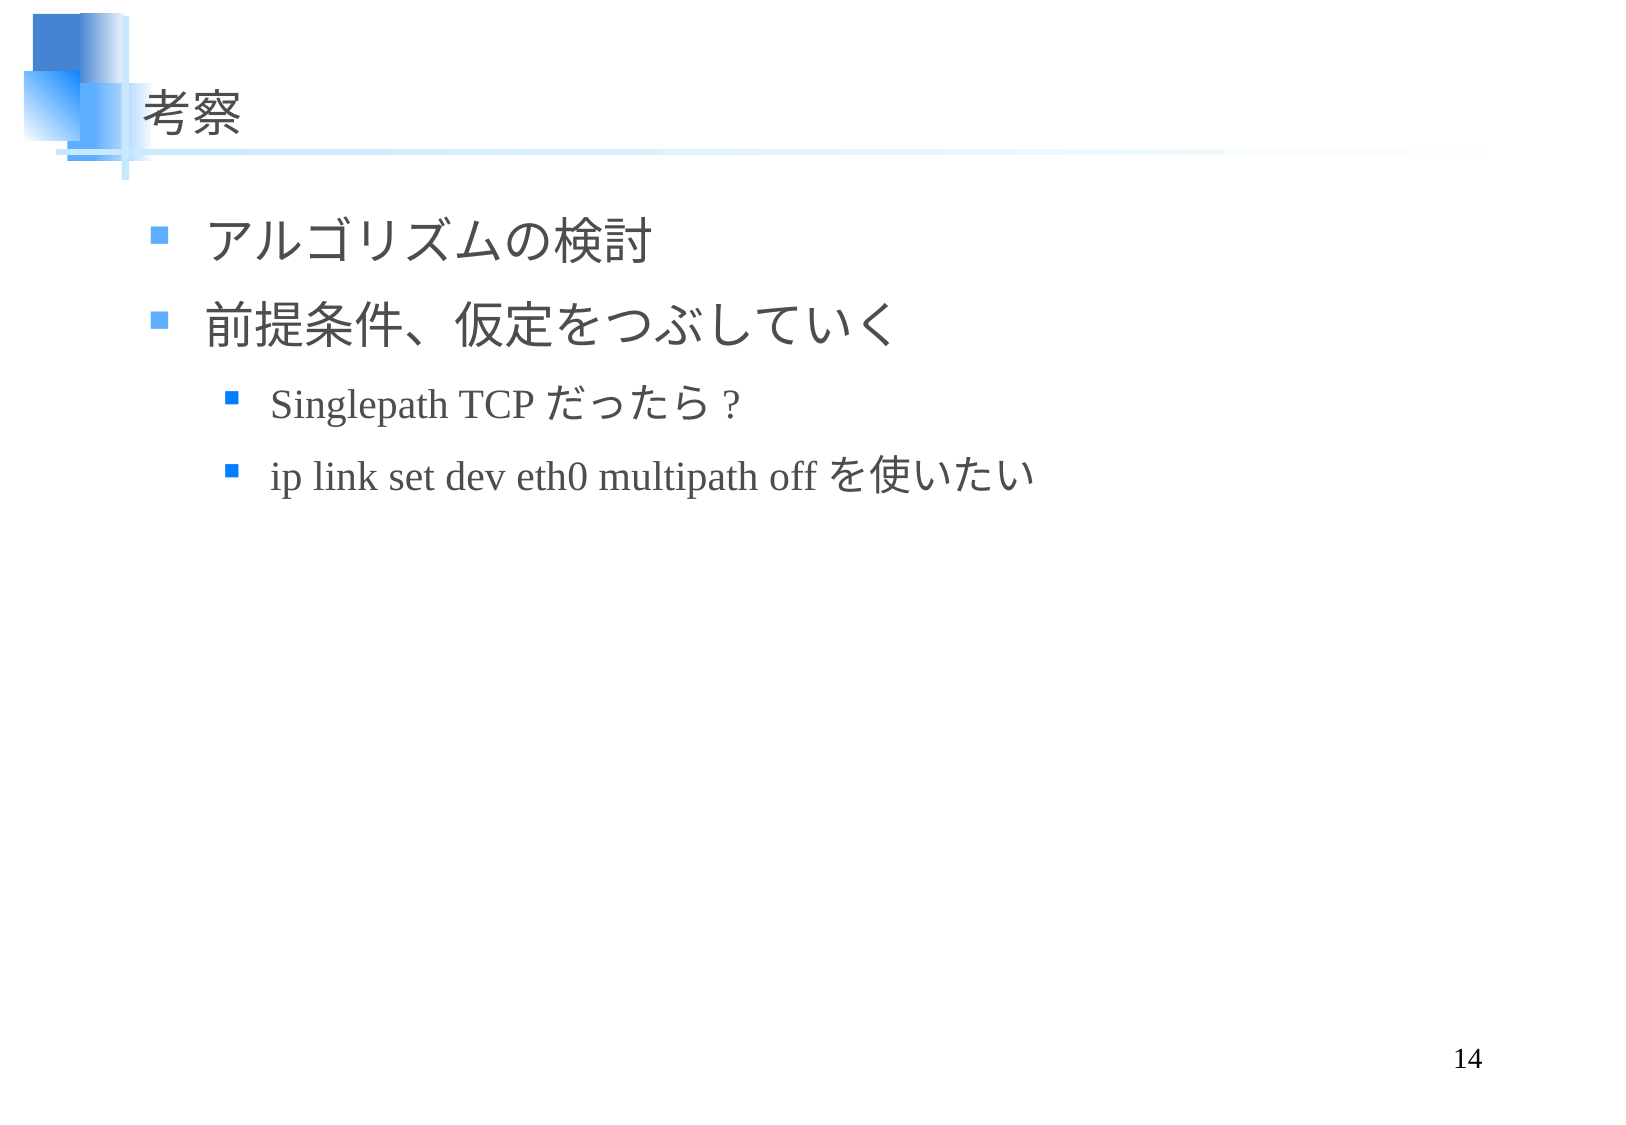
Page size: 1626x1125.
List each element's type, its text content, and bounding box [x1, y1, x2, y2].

slide_number 14 [1159, 1035, 1498, 1083]
list アルゴリズムの検討 前提条件、仮定をつぶしていく Singlepath TCPだったら? ip link set dev eth0 multipath offを使いたい [133, 189, 1492, 988]
title 考察 [127, 54, 1522, 149]
